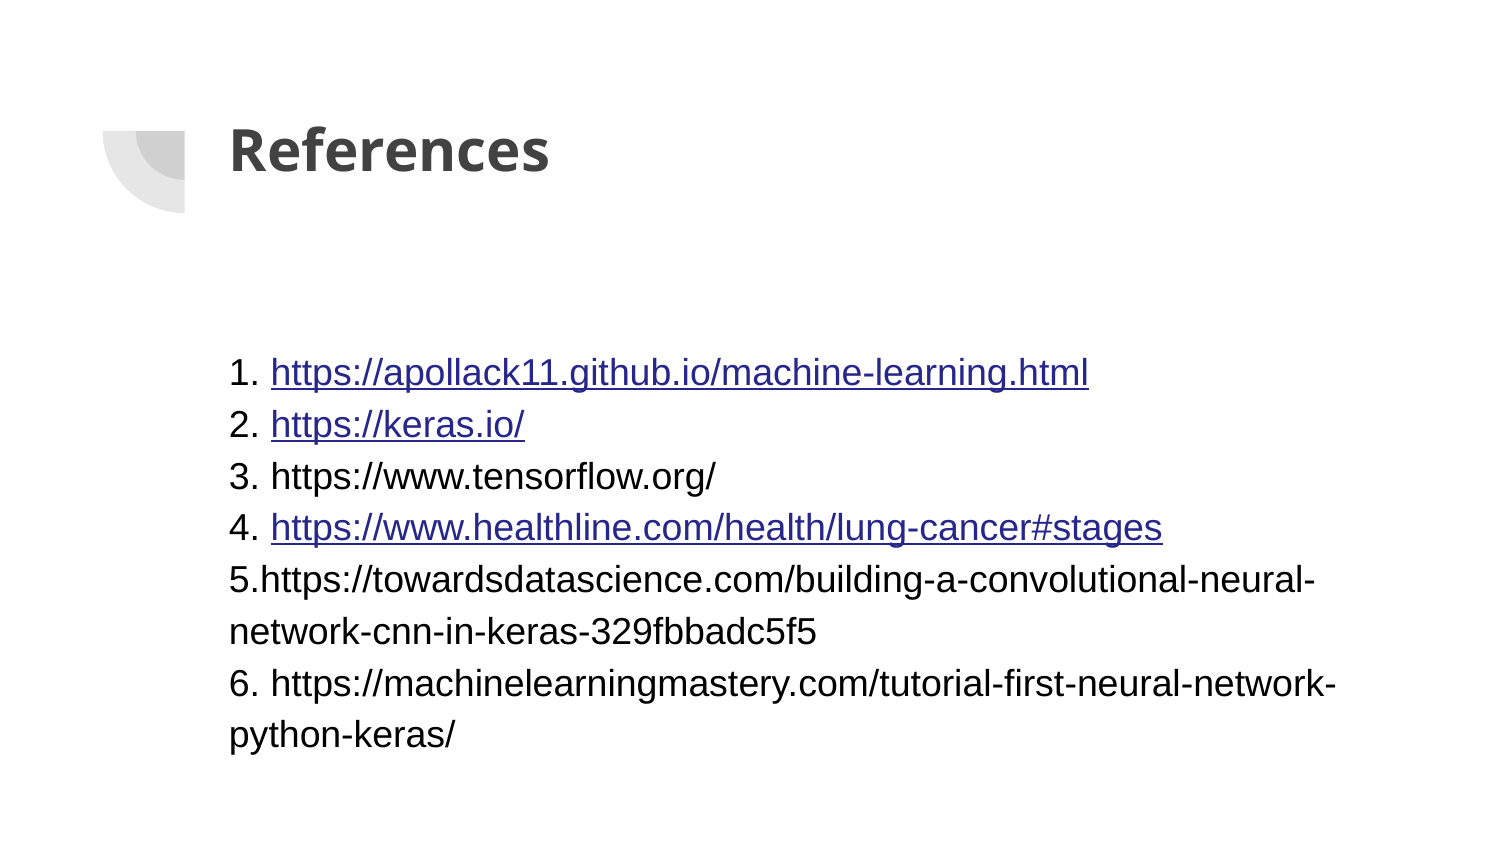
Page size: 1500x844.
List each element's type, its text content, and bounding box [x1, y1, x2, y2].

list 1. https://apollack11.github.io/machine-learning.html 2. https://keras.io/ 3. https://www.tensorflow.org/ 4. https://www.healthline.com/health/lung-cancer#stages 5.https://towardsdatascience.com/building-a-convolutional-neural-network-cnn-in-keras-329fbbadc5f5 6. https://machinelearningmastery.com/tutorial-first-neural-network-python-keras/ [213, 326, 1368, 744]
title References [213, 98, 1368, 263]
